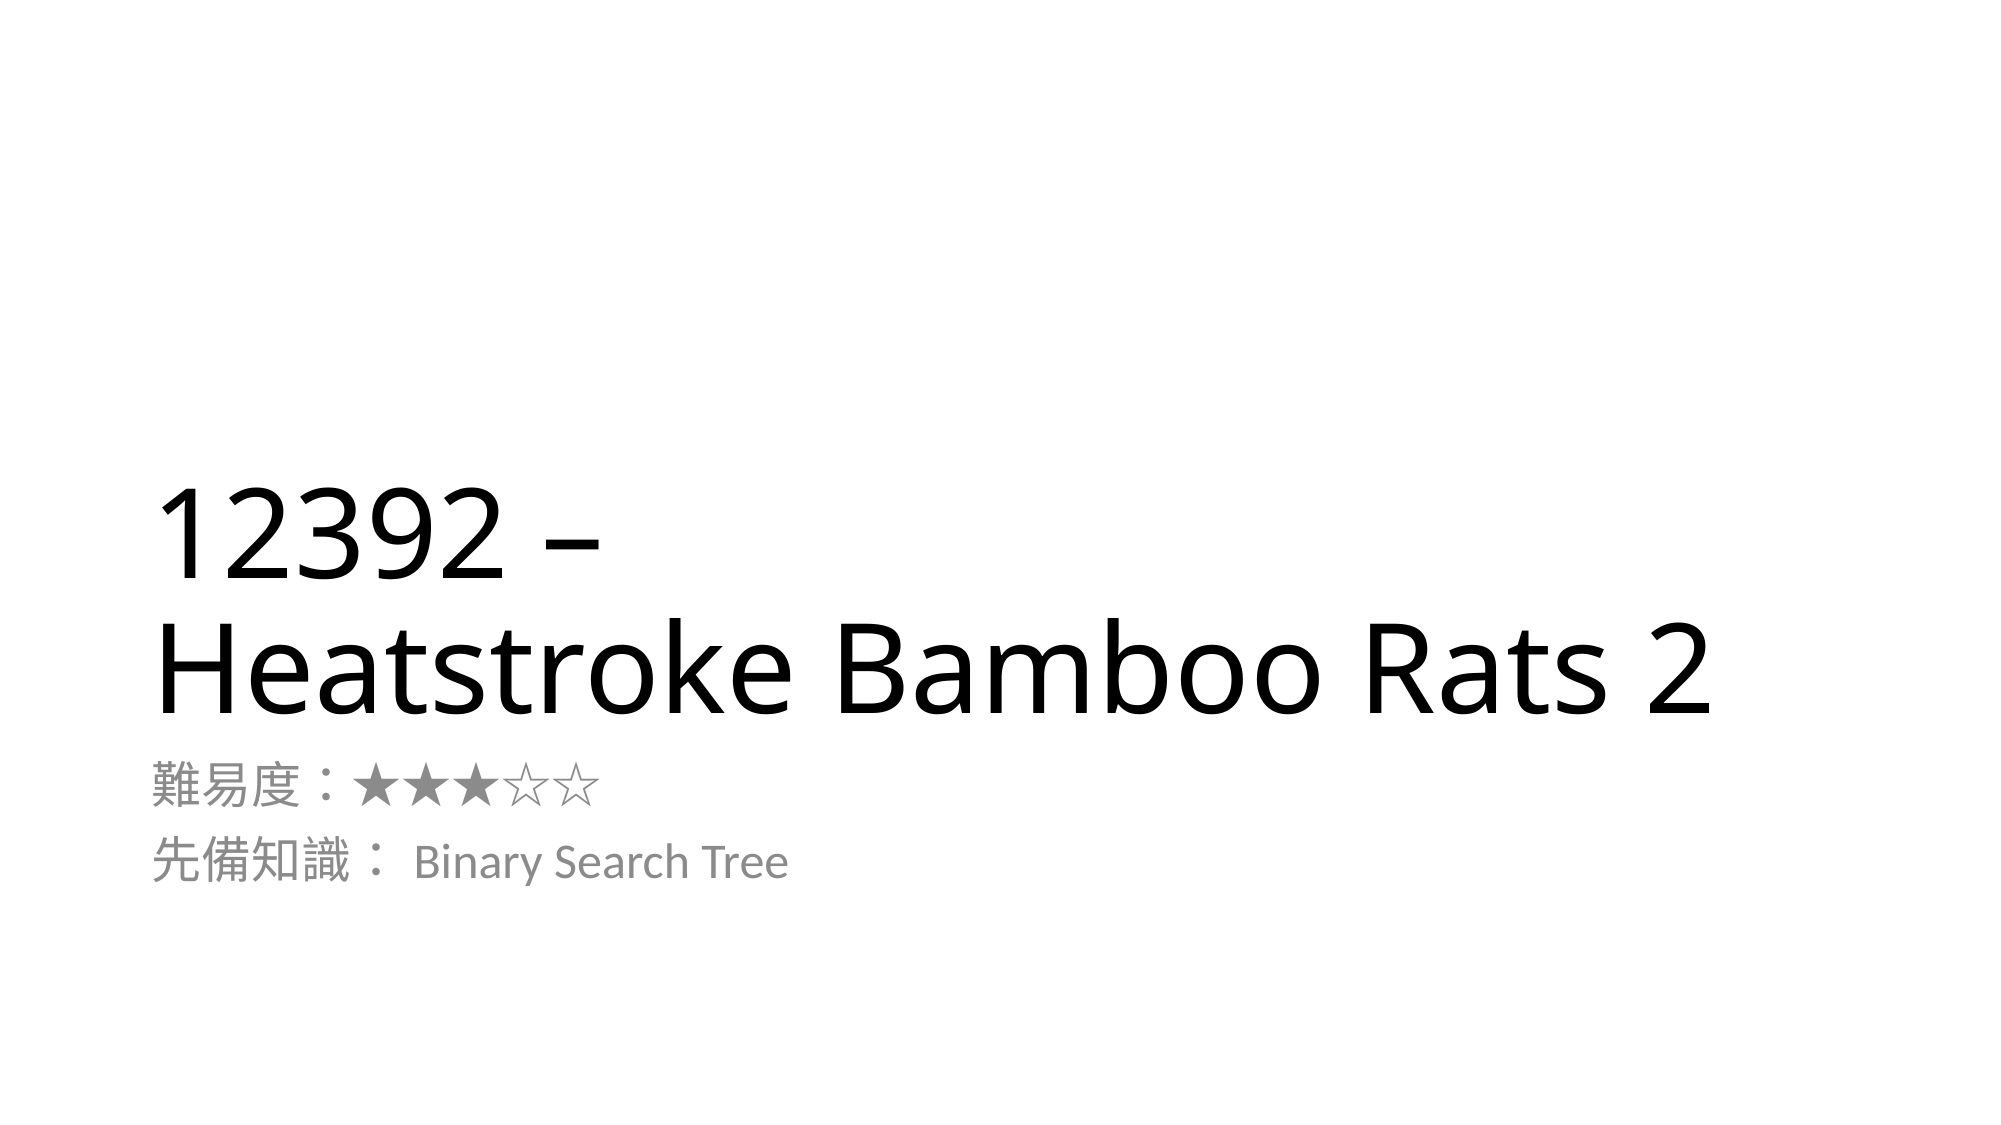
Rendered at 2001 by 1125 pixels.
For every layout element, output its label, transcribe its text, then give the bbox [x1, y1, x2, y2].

list 難易度：★★★☆☆ 先備知識：Binary Search Tree [136, 752, 1862, 999]
title 12392 – Heatstroke Bamboo Rats 2 [136, 280, 1862, 749]
